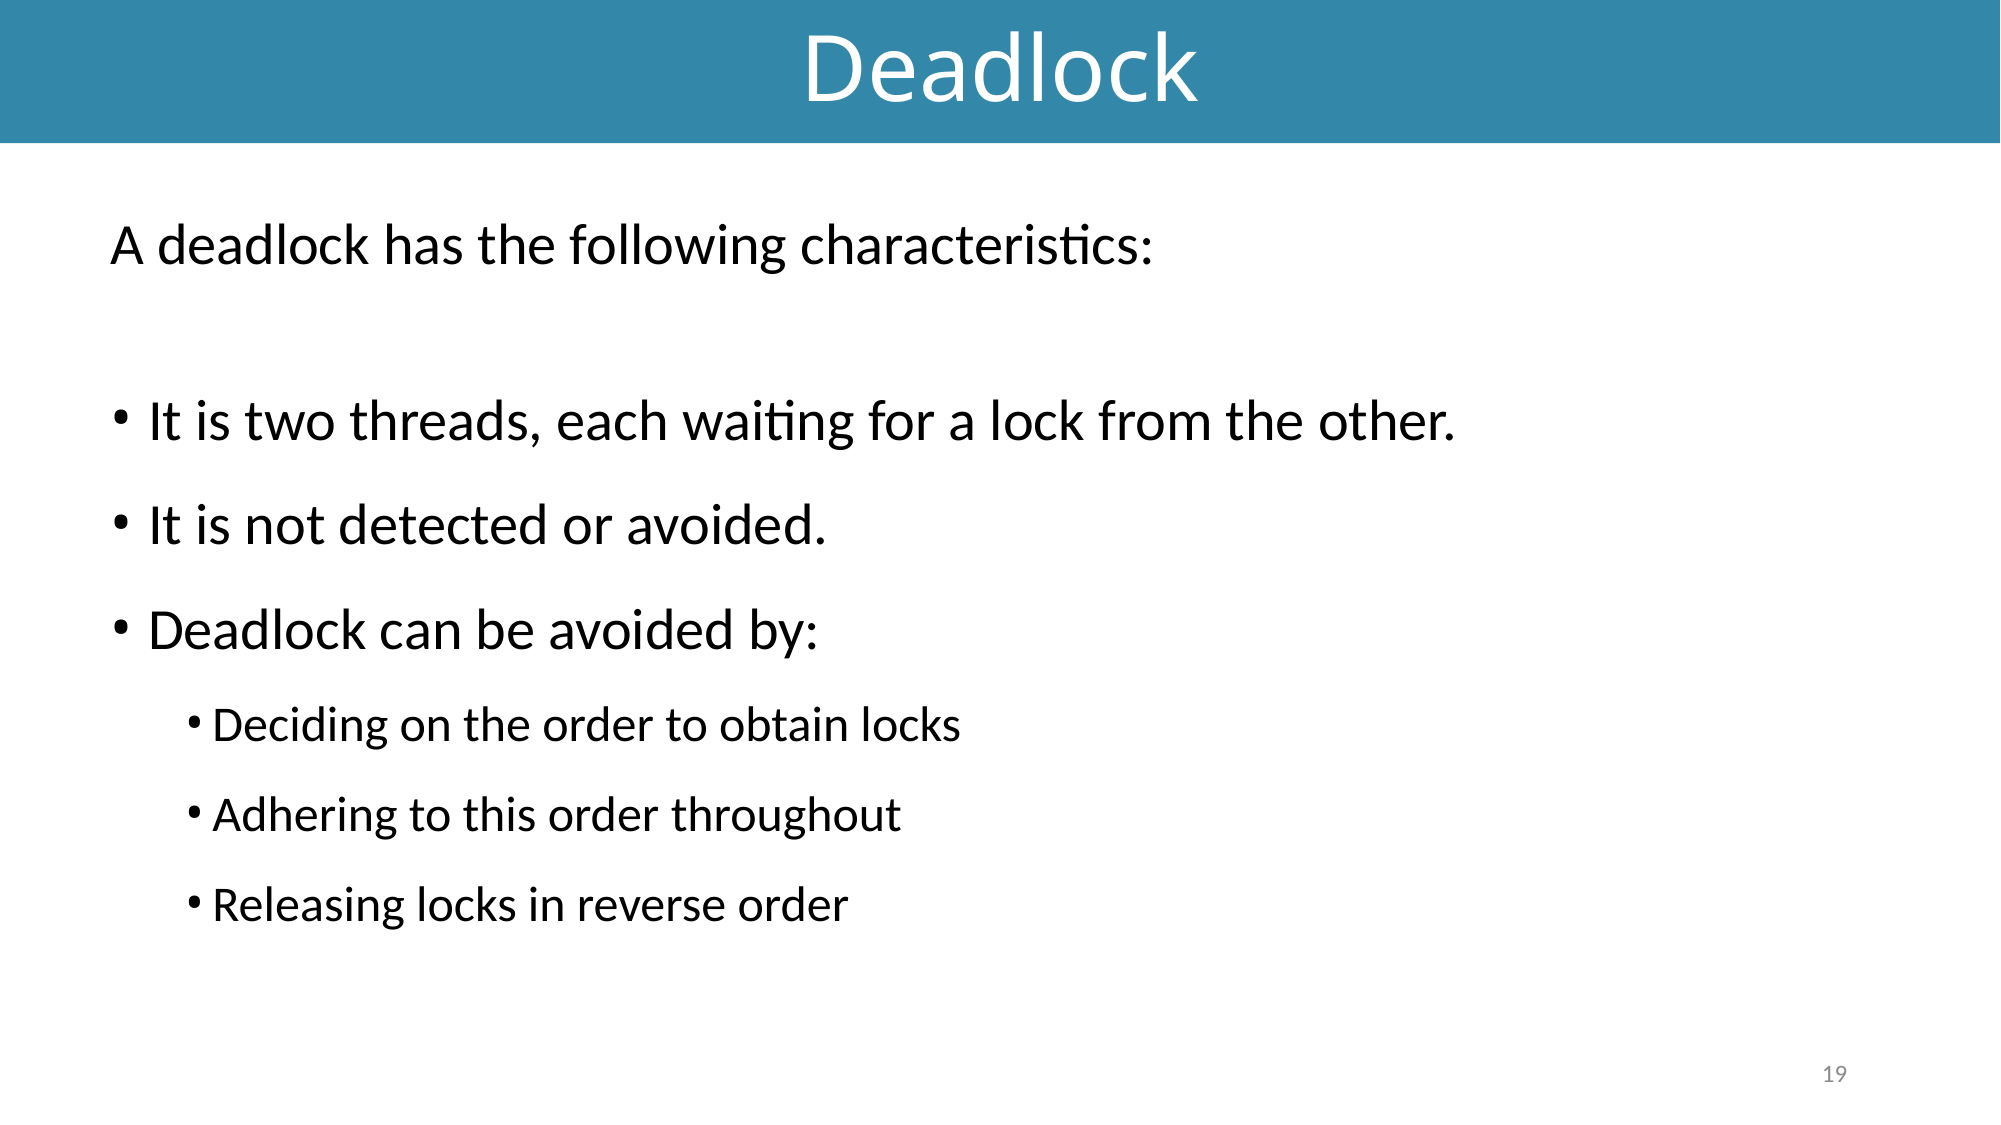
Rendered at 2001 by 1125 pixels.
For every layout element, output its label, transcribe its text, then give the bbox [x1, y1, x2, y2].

text_box A deadlock has the following characteristics: It is two threads, each waiting for a lock from the other. It is not detected or avoided. Deadlock can be avoided by: Deciding on the order to obtain locks Adhering to this order throughout Releasing locks in reverse order [95, 199, 1930, 939]
title Deadlock [0, 0, 2000, 144]
slide_number 19 [1412, 1042, 1863, 1103]
